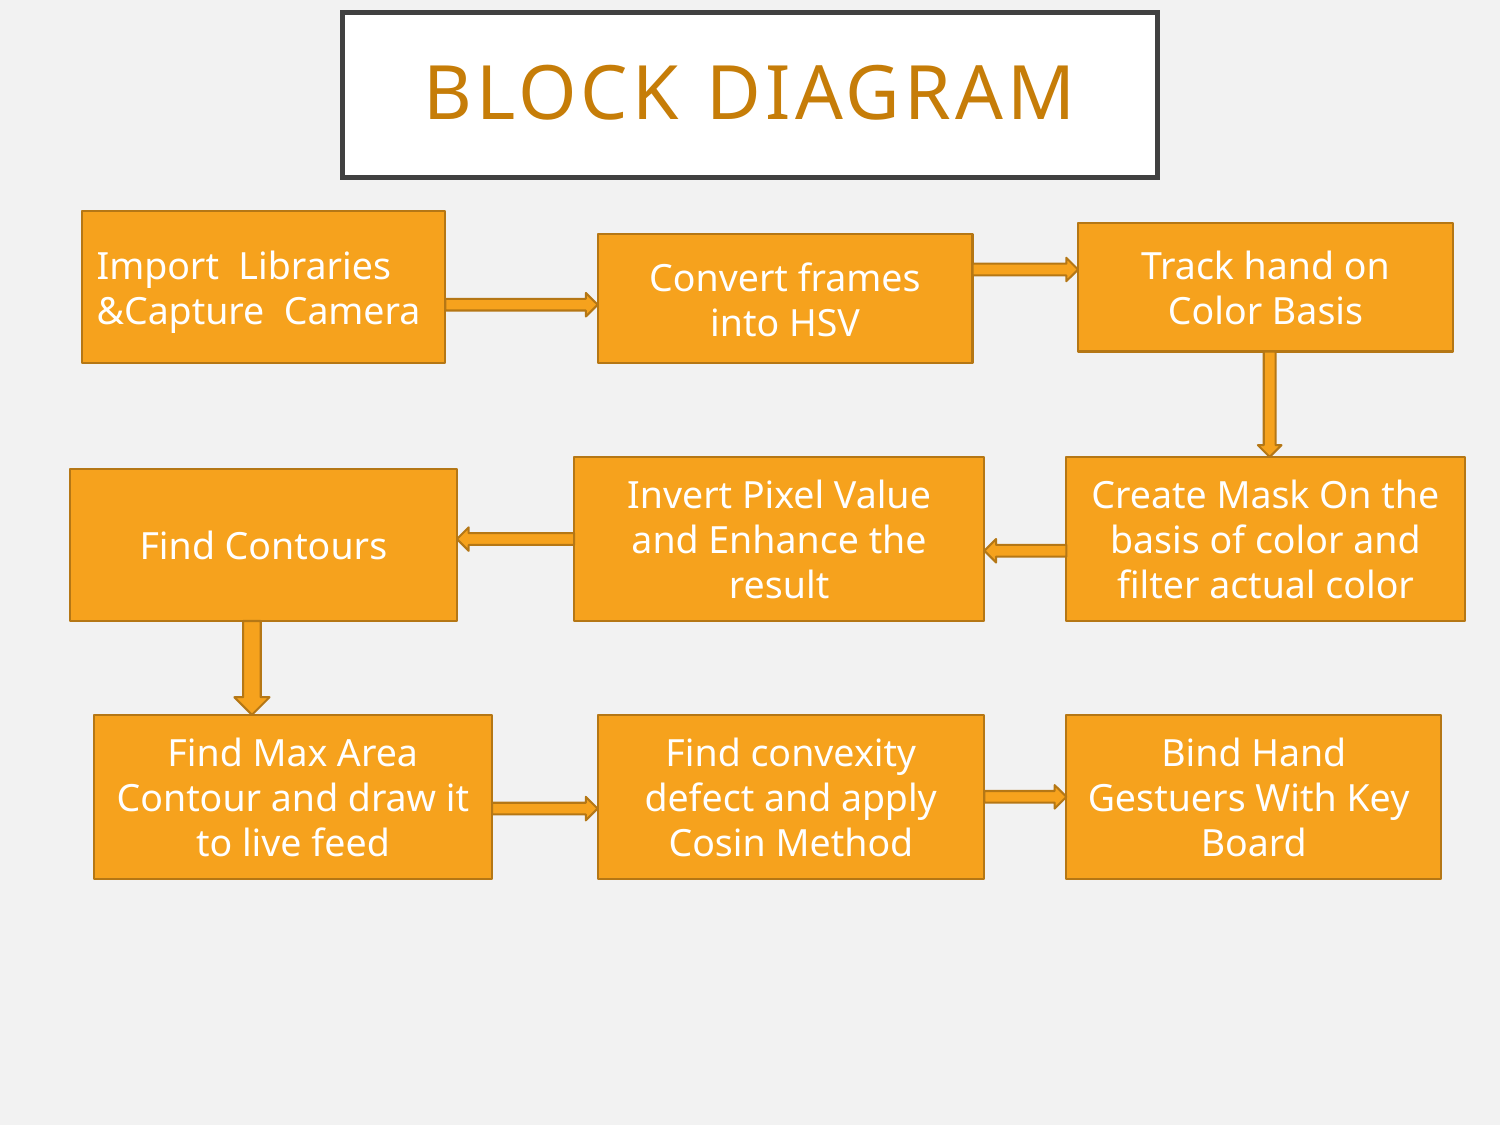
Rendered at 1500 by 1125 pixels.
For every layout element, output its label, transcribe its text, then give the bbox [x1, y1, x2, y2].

text_box [233, 619, 271, 716]
text_box [971, 256, 1079, 283]
text_box Import Libraries &Capture Camera [81, 210, 446, 364]
text_box [456, 526, 576, 552]
text_box Create Mask On the basis of color and filter actual color [1065, 456, 1466, 622]
text_box Find convexity defect and apply Cosin Method [597, 714, 985, 880]
text_box [491, 795, 599, 822]
text_box [1256, 350, 1283, 458]
text_box Track hand on Color Basis [1077, 222, 1454, 353]
text_box Invert Pixel Value and Enhance the result [573, 456, 985, 622]
text_box Bind Hand Gestuers With Key Board [1065, 714, 1442, 880]
text_box BLOCK DIAGRAM [342, 12, 1158, 178]
text_box Find Max Area Contour and draw it to live feed [93, 714, 493, 880]
text_box [983, 784, 1068, 810]
text_box [444, 292, 599, 318]
text_box Convert frames into HSV [597, 233, 974, 364]
text_box Find Contours [69, 468, 458, 622]
text_box [983, 538, 1068, 564]
